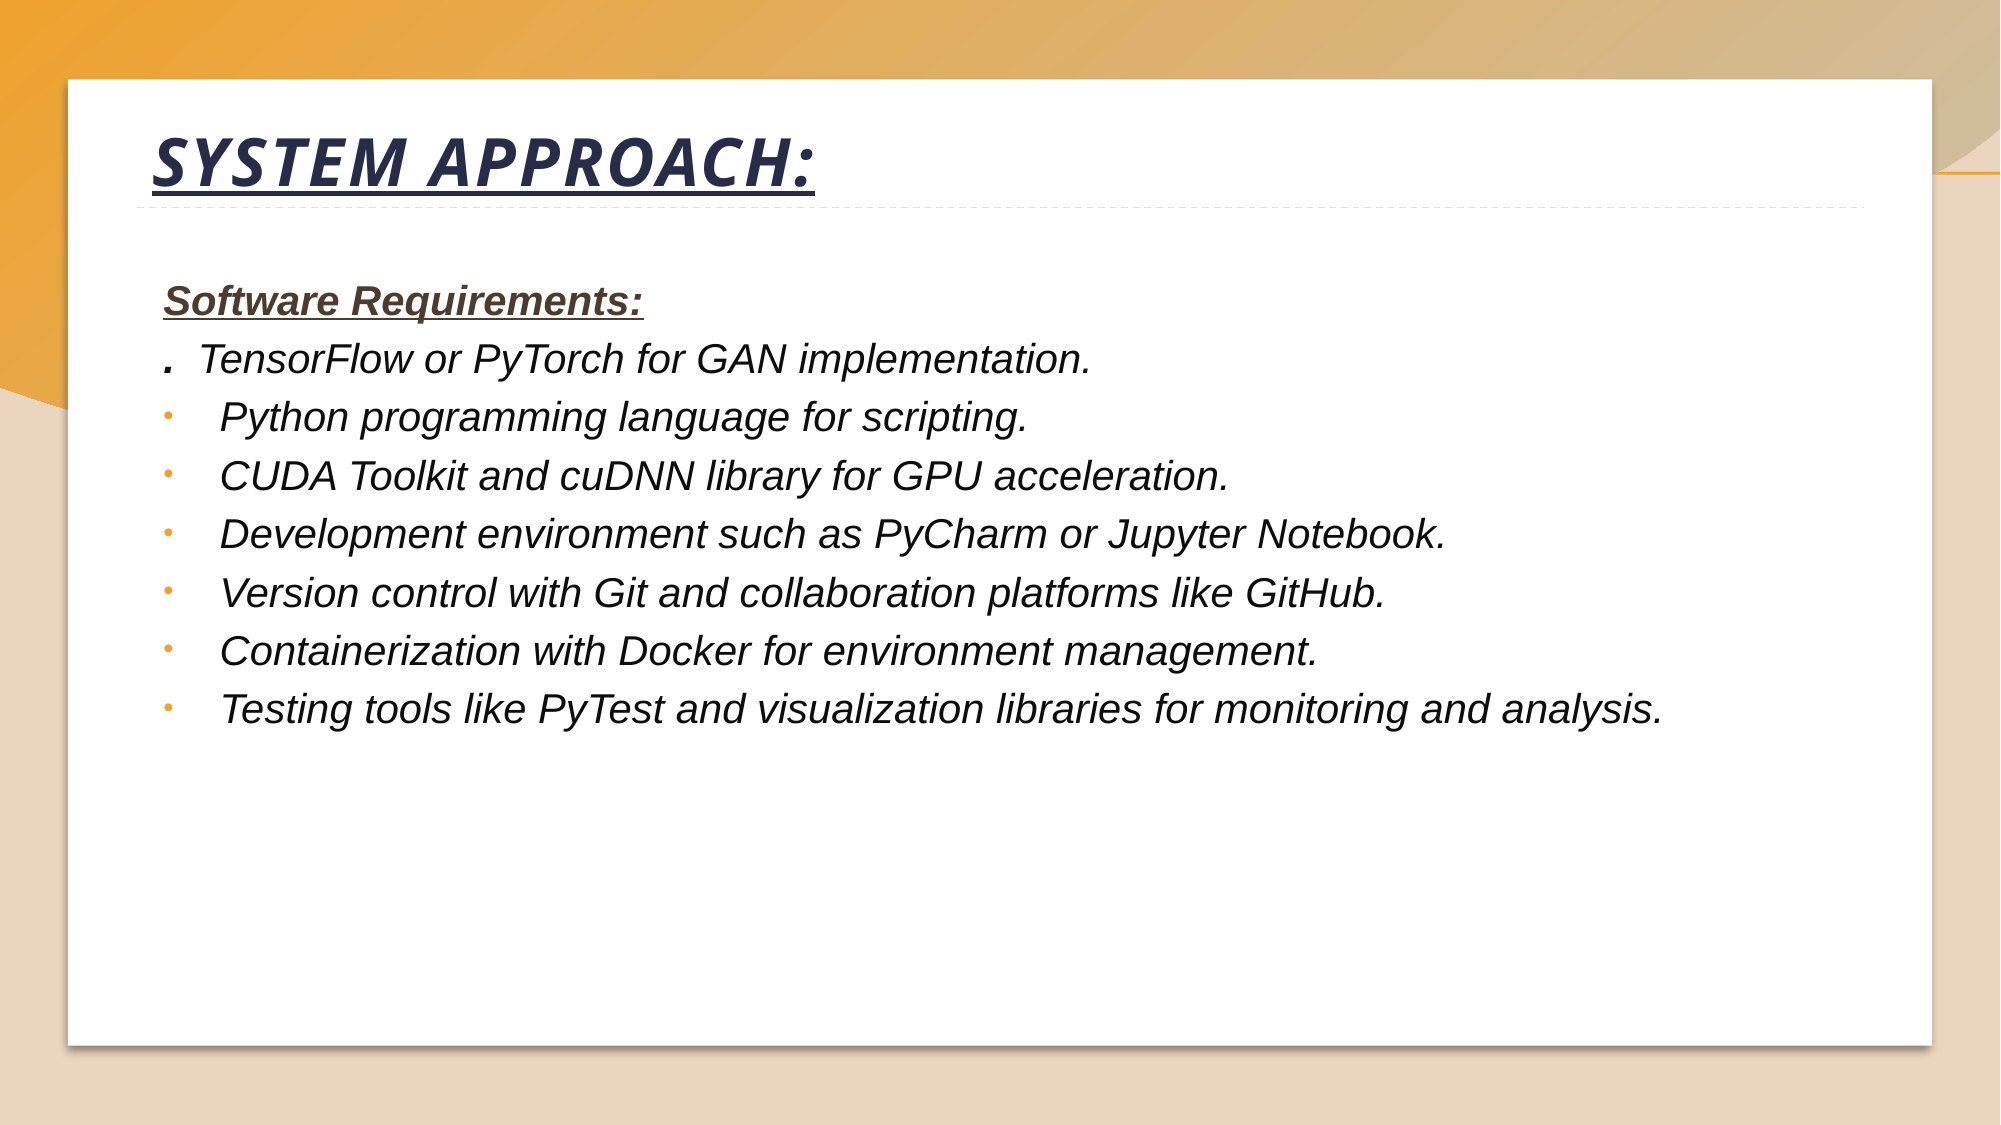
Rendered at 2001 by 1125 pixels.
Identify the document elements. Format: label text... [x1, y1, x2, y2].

title SYSTEM APPROACH: [137, 111, 1863, 208]
list Software Requirements: . TensorFlow or PyTorch for GAN implementation. Python programming language for scripting. CUDA Toolkit and cuDNN library for GPU acceleration. Development environment such as PyCharm or Jupyter Notebook. Version control with Git and collaboration platforms like GitHub. Containerization with Docker for environment management. Testing tools like PyTest and visualization libraries for monitoring and analysis. [148, 207, 1876, 1014]
